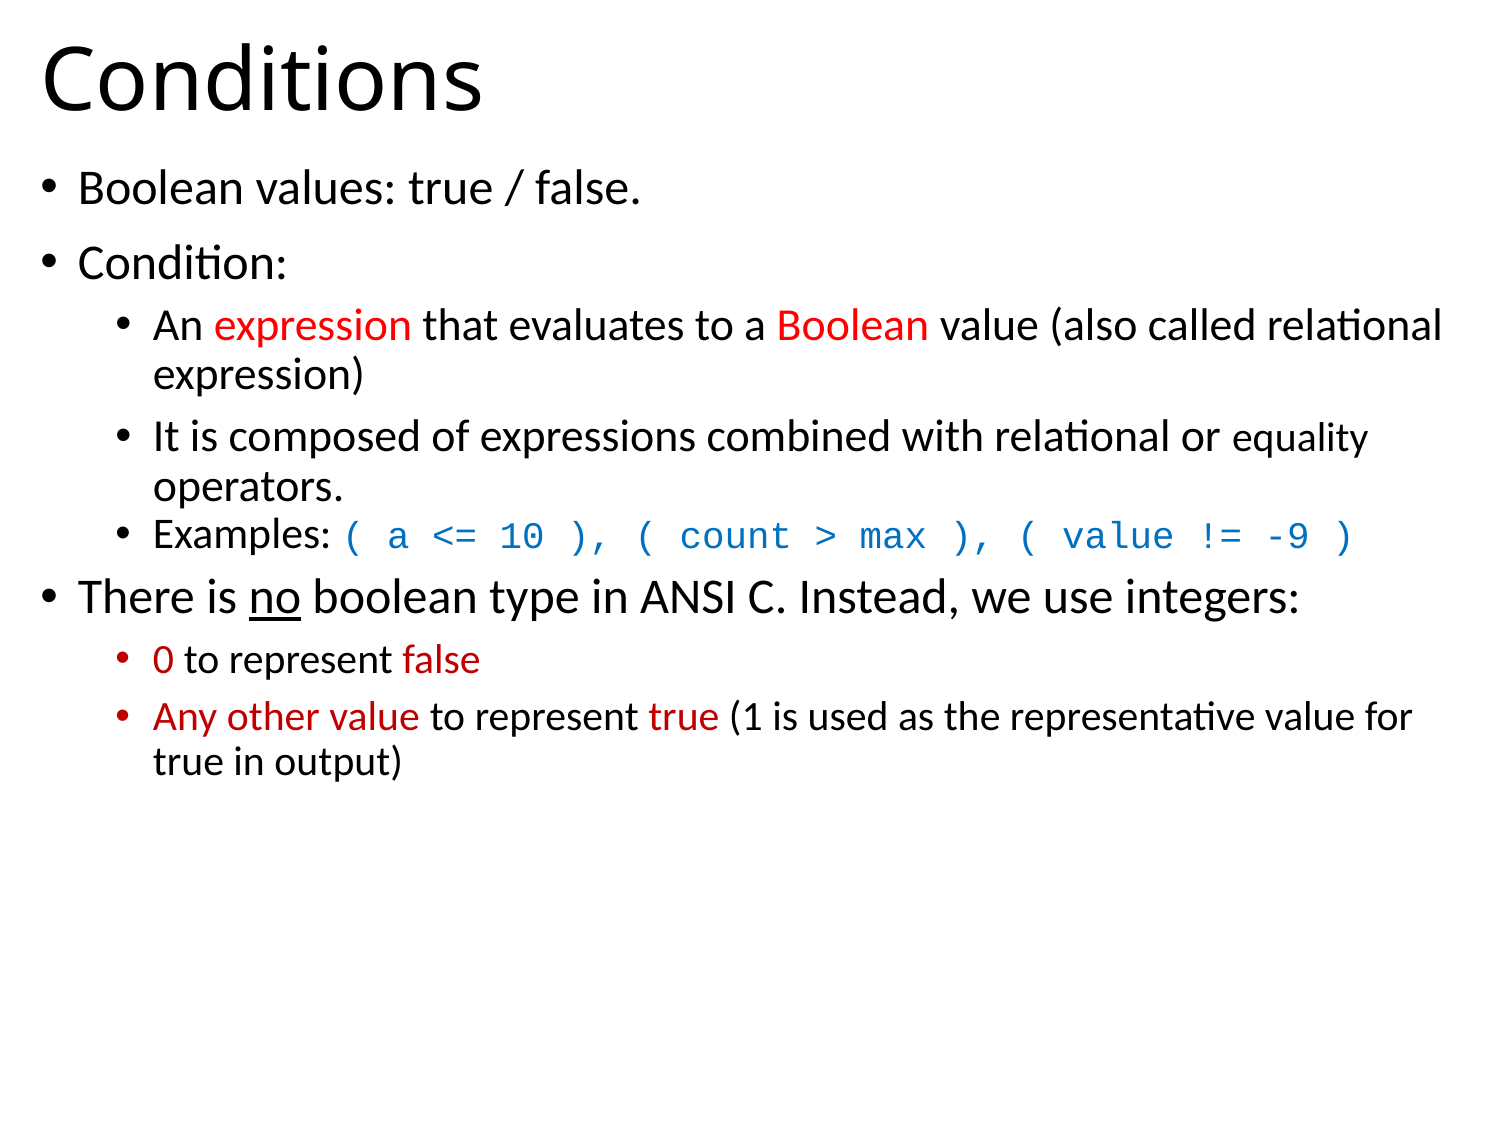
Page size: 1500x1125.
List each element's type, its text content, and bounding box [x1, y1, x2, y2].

list Boolean values: true / false. Condition: An expression that evaluates to a Boolean value (also called relational expression) It is composed of expressions combined with relational or equality operators. Examples: ( a <= 10 ), ( count > max ), ( value != -9 ) There is no boolean type in ANSI C. Instead, we use integers: 0 to represent false Any other value to represent true (1 is used as the representative value for true in output) [25, 154, 1469, 1014]
title Conditions [25, 26, 1469, 138]
